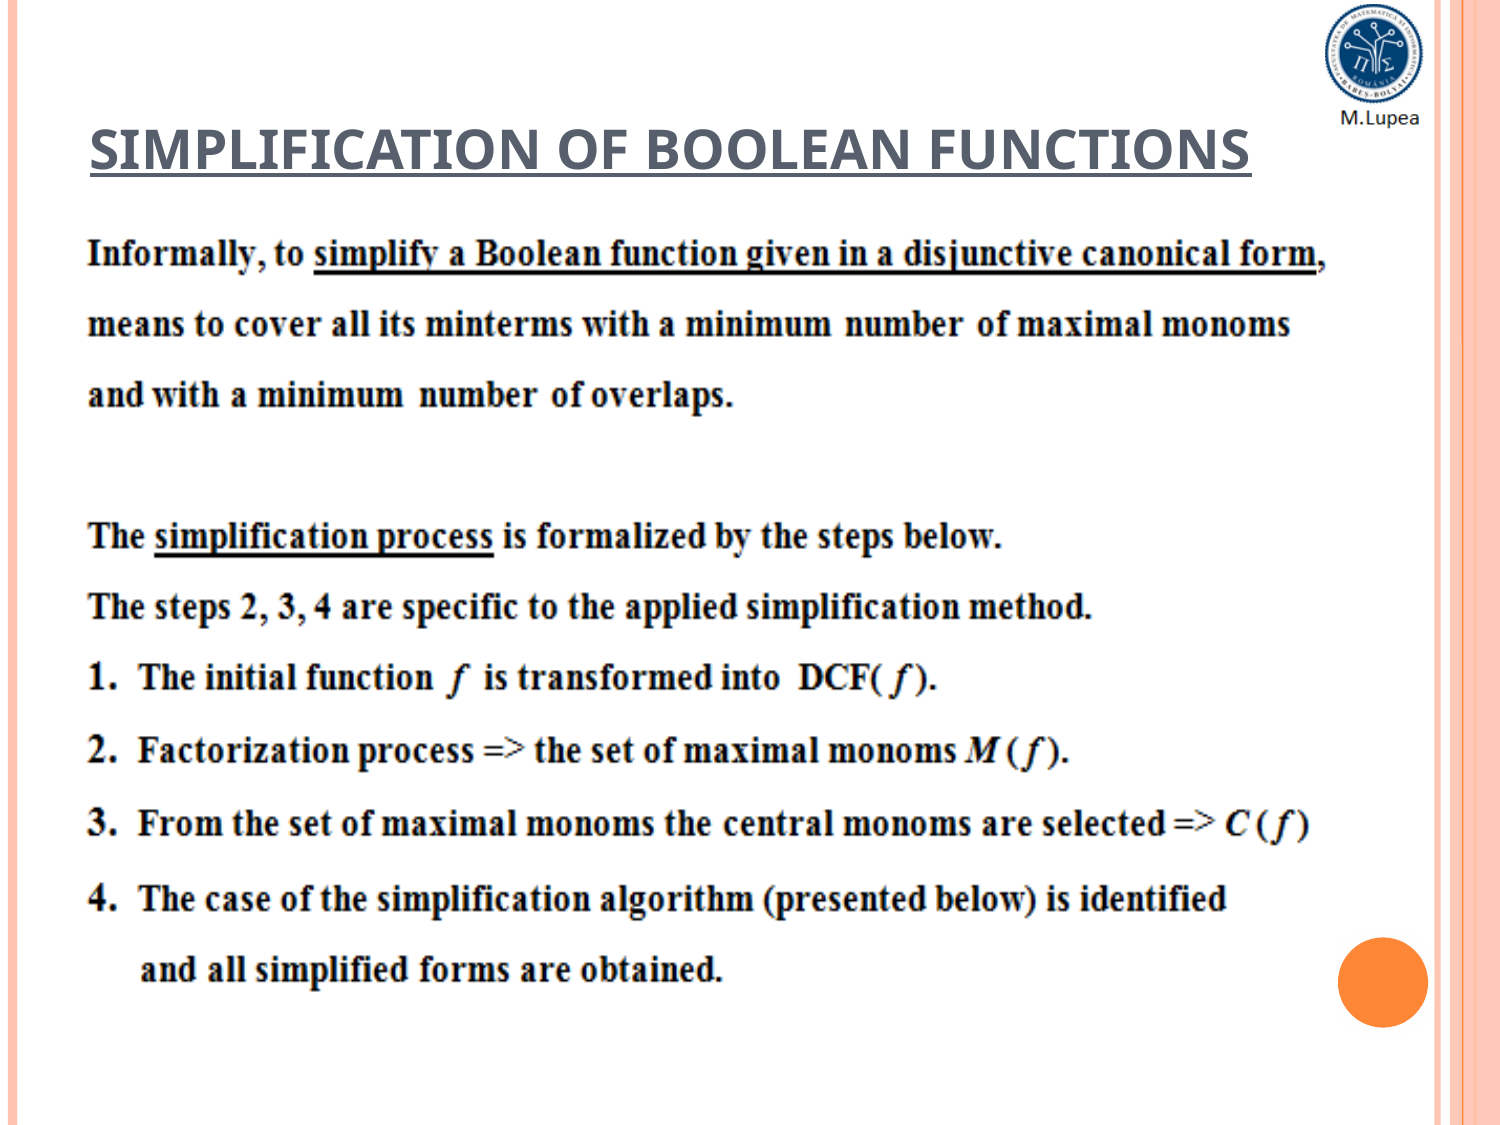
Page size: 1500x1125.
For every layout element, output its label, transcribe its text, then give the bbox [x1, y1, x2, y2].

picture [1324, 4, 1429, 136]
title Simplification of Boolean Functions [75, 45, 1300, 188]
picture [74, 212, 1338, 1013]
